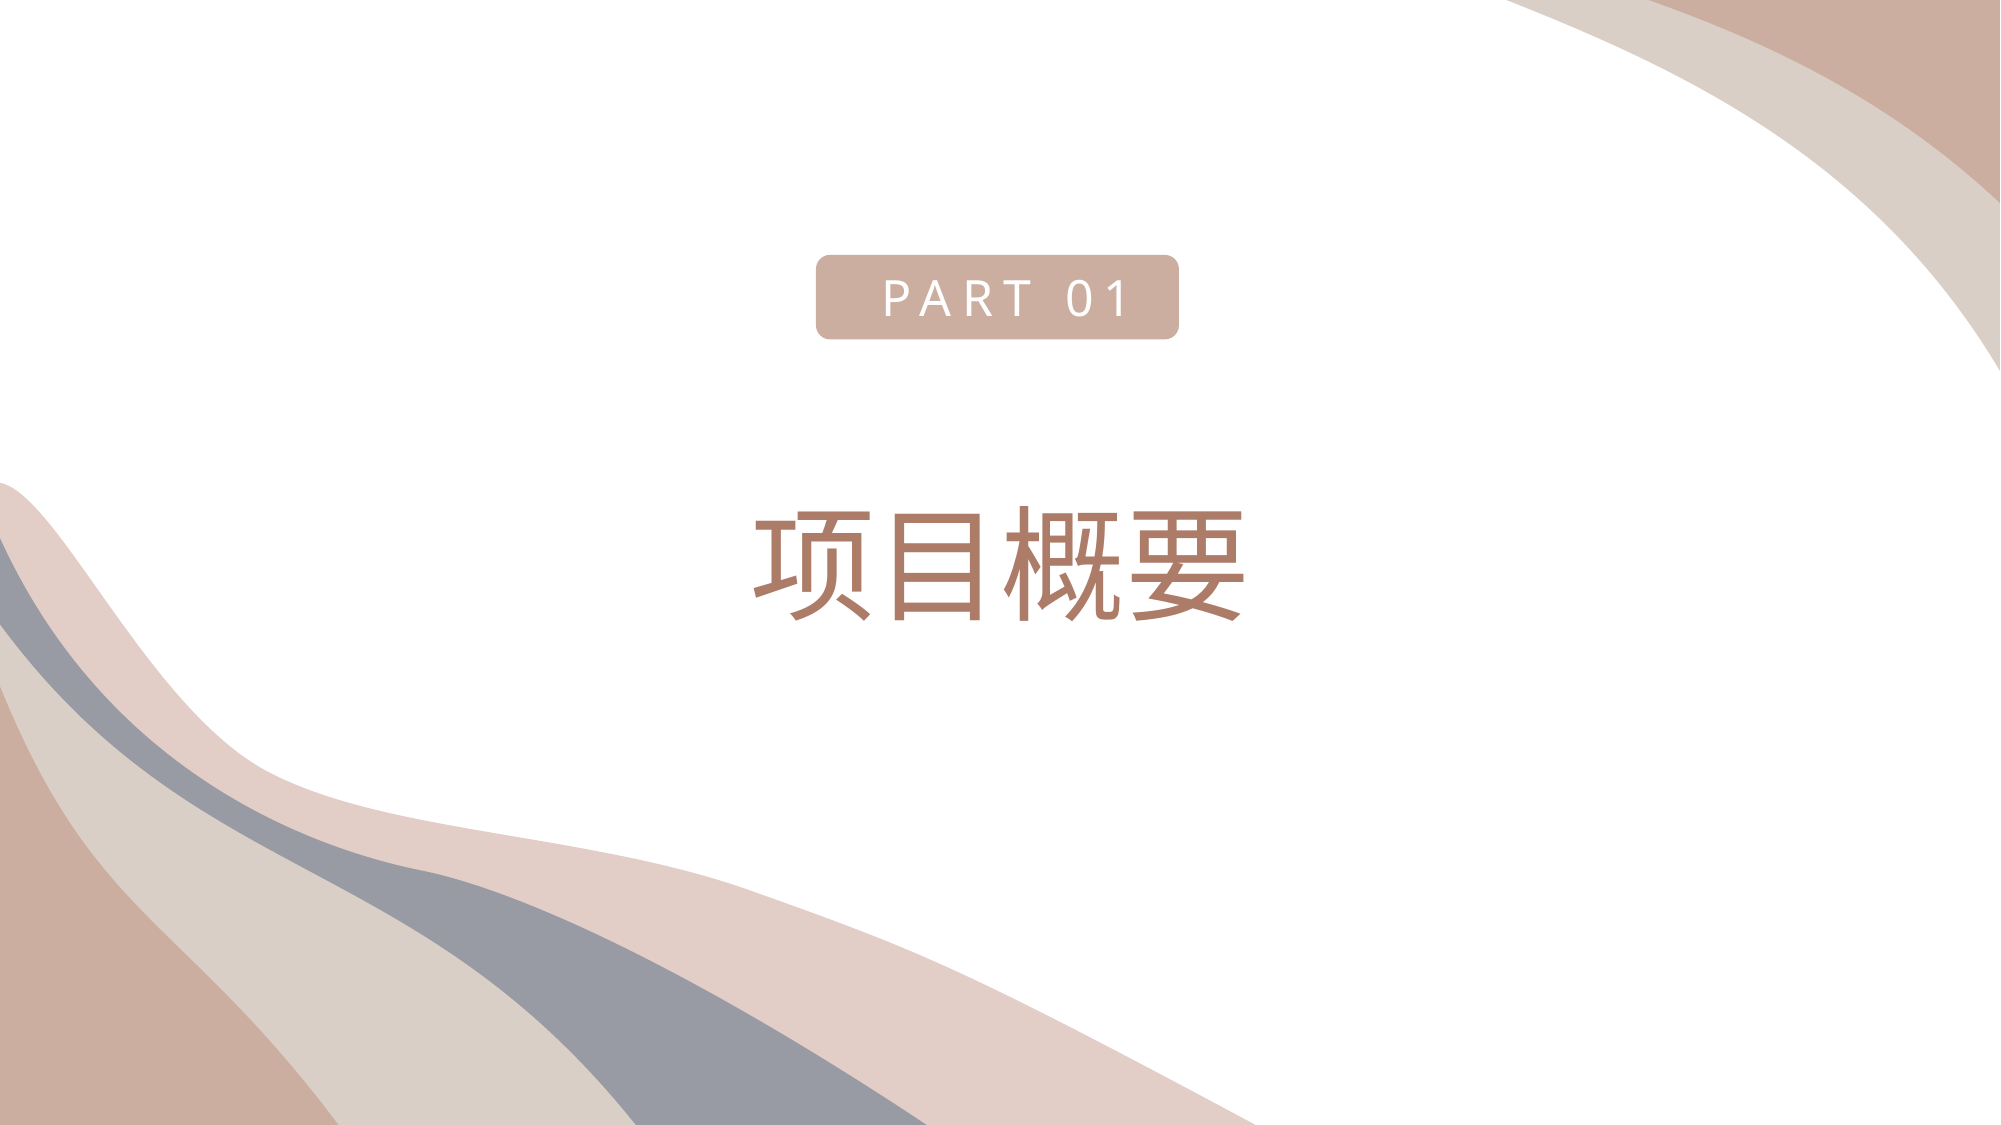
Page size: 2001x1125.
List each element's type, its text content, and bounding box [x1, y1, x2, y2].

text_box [0, 482, 1256, 1125]
text_box [1505, 0, 2000, 374]
text_box 项目概要 [500, 479, 1500, 644]
text_box PART 01 [866, 259, 1181, 335]
text_box [1648, 0, 2000, 205]
text_box [814, 253, 1177, 341]
